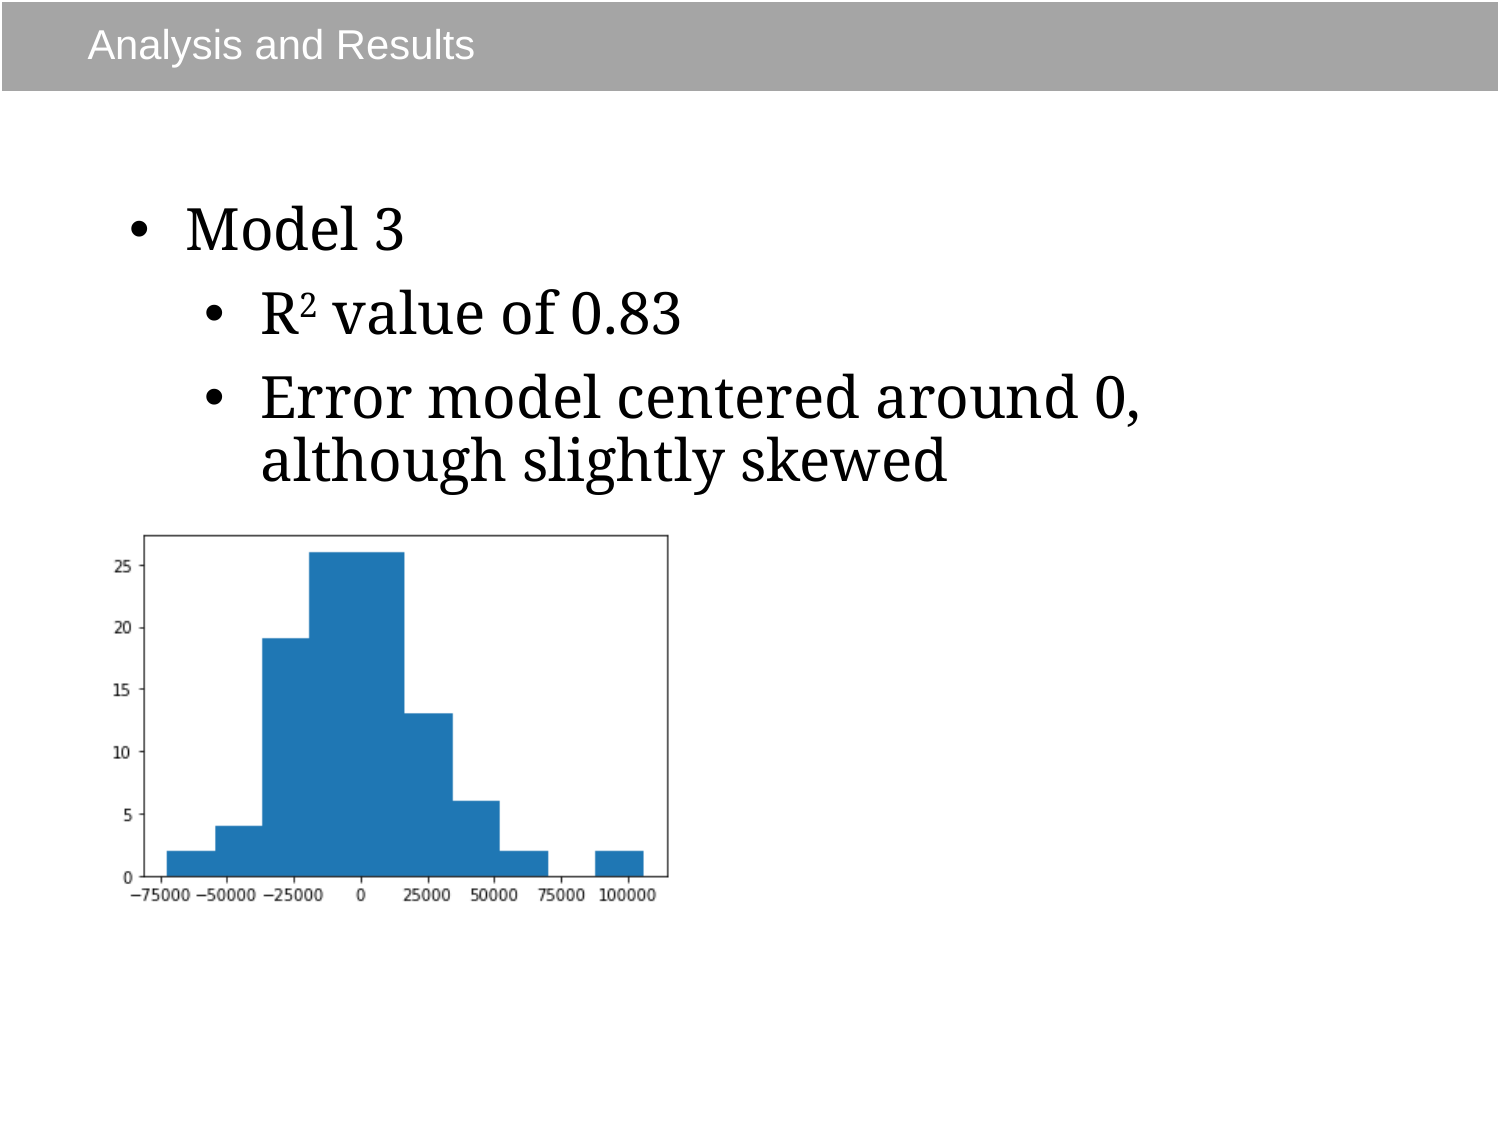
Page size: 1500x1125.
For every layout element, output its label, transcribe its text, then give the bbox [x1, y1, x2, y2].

title Analysis and Results [79, 2, 1231, 91]
picture [102, 517, 697, 920]
list Model 3 R2 value of 0.83 Error model centered around 0, although slightly skewed [103, 193, 1397, 907]
